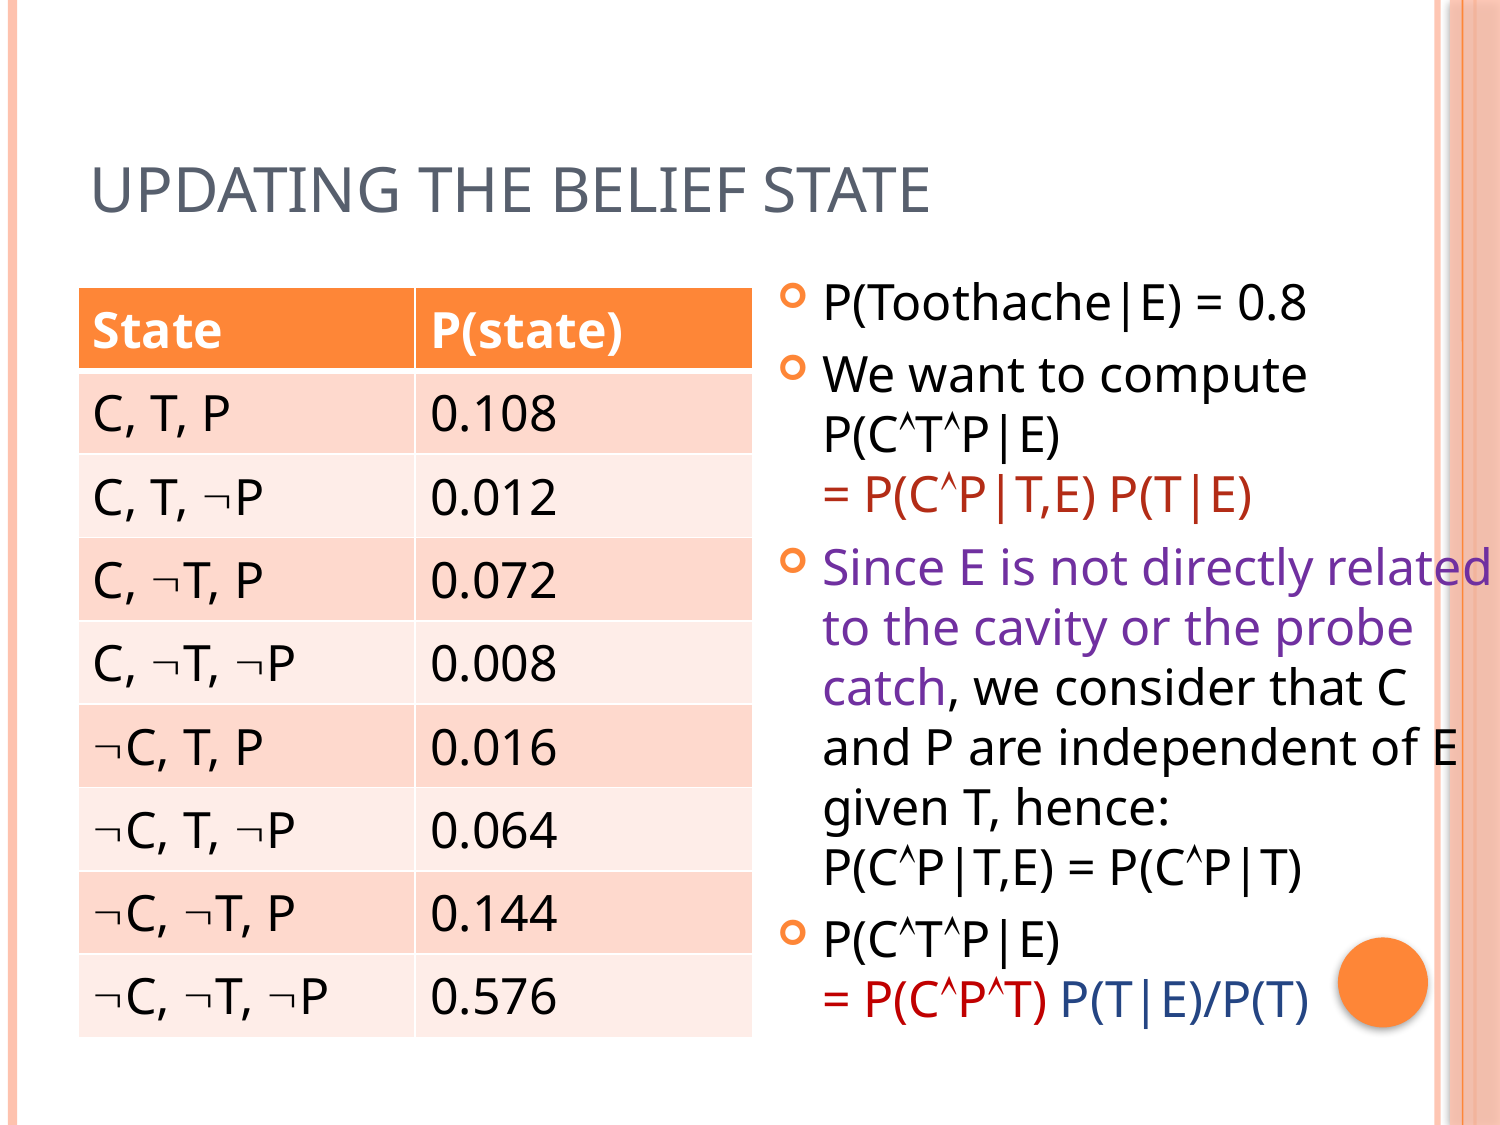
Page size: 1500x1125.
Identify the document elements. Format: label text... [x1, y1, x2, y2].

table_cell C, T, P [79, 374, 414, 453]
table_cell C, T, P [79, 455, 414, 537]
table_cell 0.576 [416, 955, 752, 1037]
table_cell C, T, P [79, 538, 414, 620]
title Updating the Belief State [75, 45, 1300, 233]
table_cell 0.108 [416, 374, 752, 453]
table_cell 0.144 [416, 872, 752, 953]
table_cell 0.008 [416, 622, 752, 703]
table_cell 0.012 [416, 455, 752, 537]
table_cell 0.072 [416, 538, 752, 620]
table_cell C, T, P [79, 788, 414, 870]
table_cell C, T, P [79, 622, 414, 703]
table_cell C, T, P [79, 872, 414, 953]
table_cell C, T, P [79, 955, 414, 1037]
list P(Toothache|E) = 0.8 We want to compute P(CTP|E) = P(CP|T,E) P(T|E) Since E is not directly related to the cavity or the probe catch, we consider that C and P are independent of E given T, hence: P(CP|T,E) = P(CP|T) P(CTP|E) = P(CPT) P(T|E)/P(T) [762, 262, 1500, 1062]
table_cell 0.016 [416, 705, 752, 787]
table_header P(state) [416, 288, 752, 368]
table_cell C, T, P [79, 705, 414, 787]
table_cell 0.064 [416, 788, 752, 870]
table_header State [79, 288, 414, 368]
